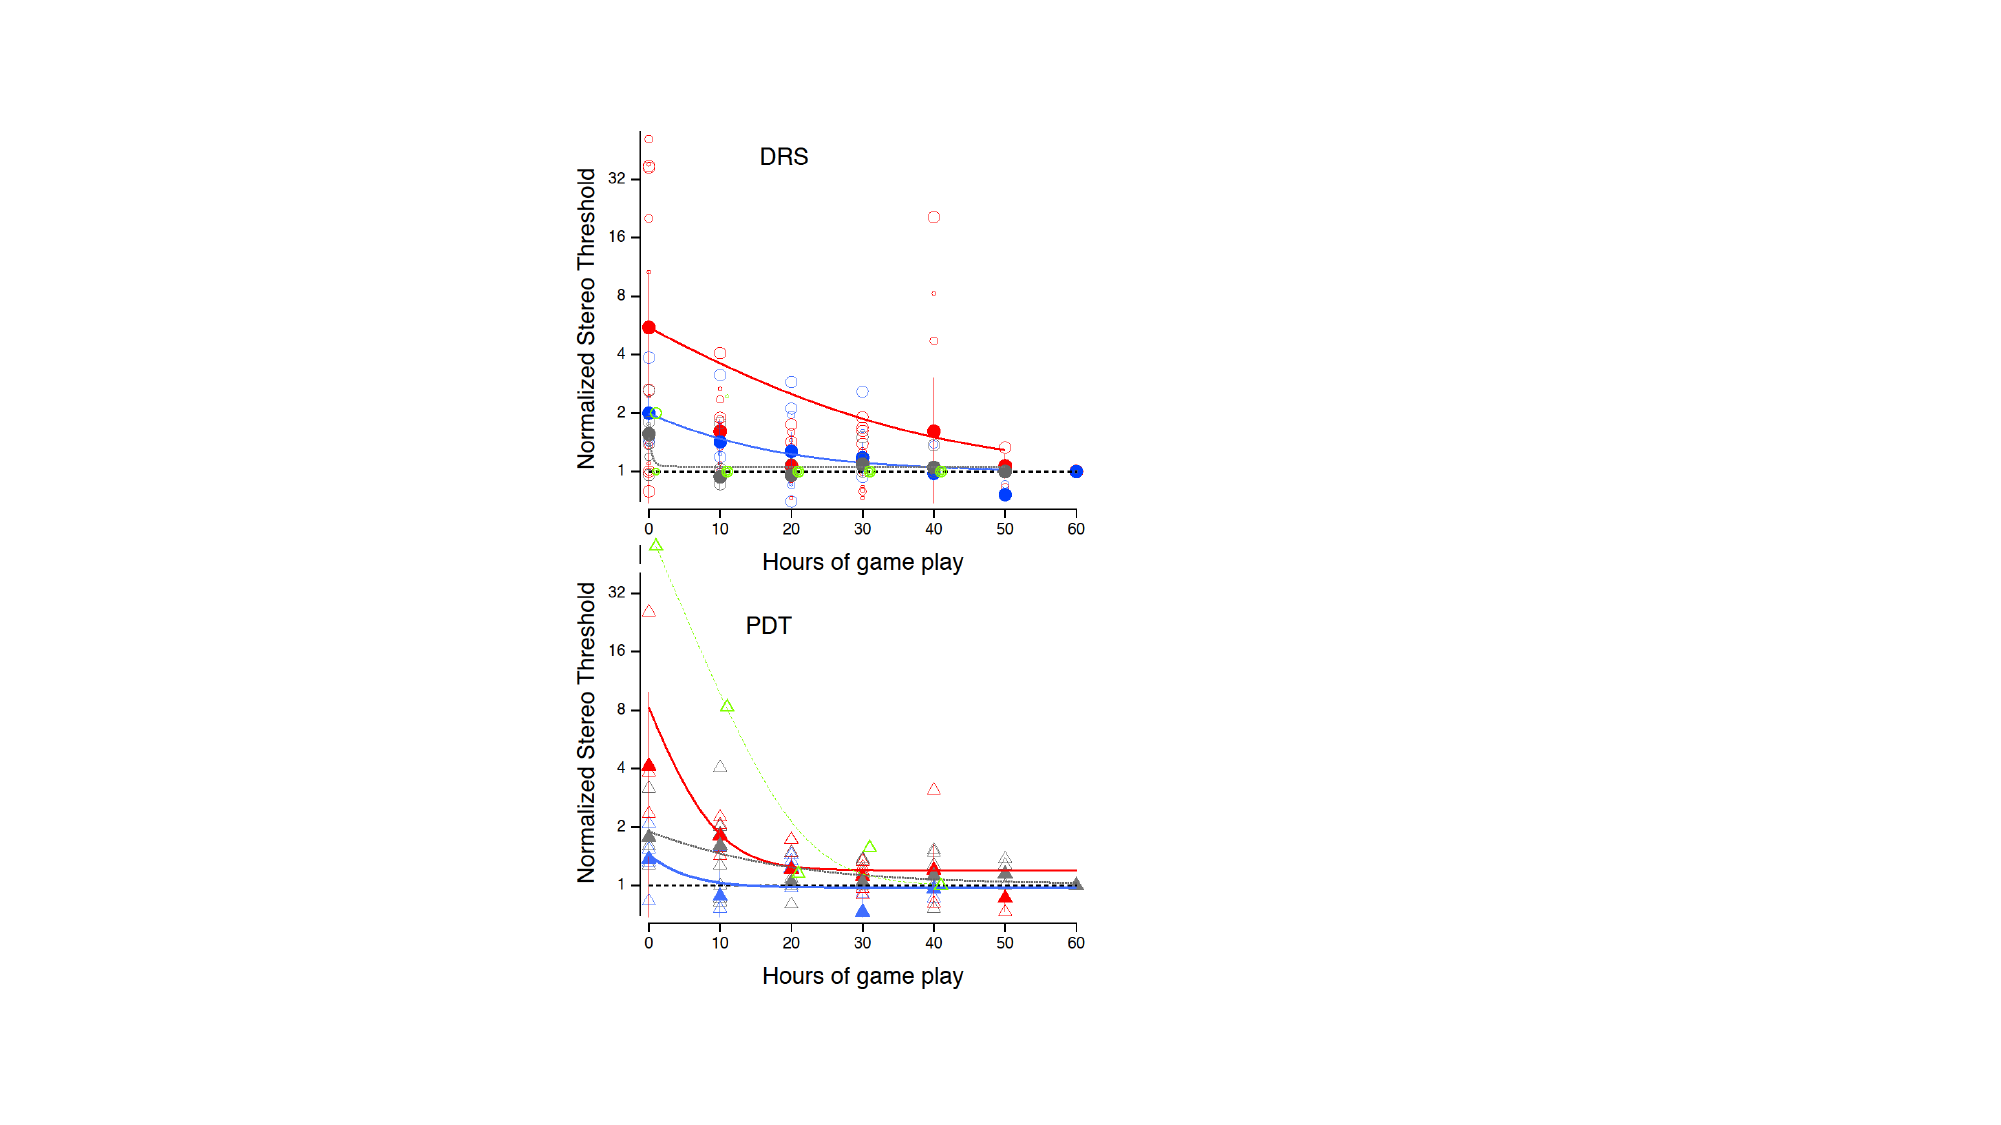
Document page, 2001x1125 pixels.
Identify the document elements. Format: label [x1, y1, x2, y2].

text_box [559, 111, 1120, 1001]
